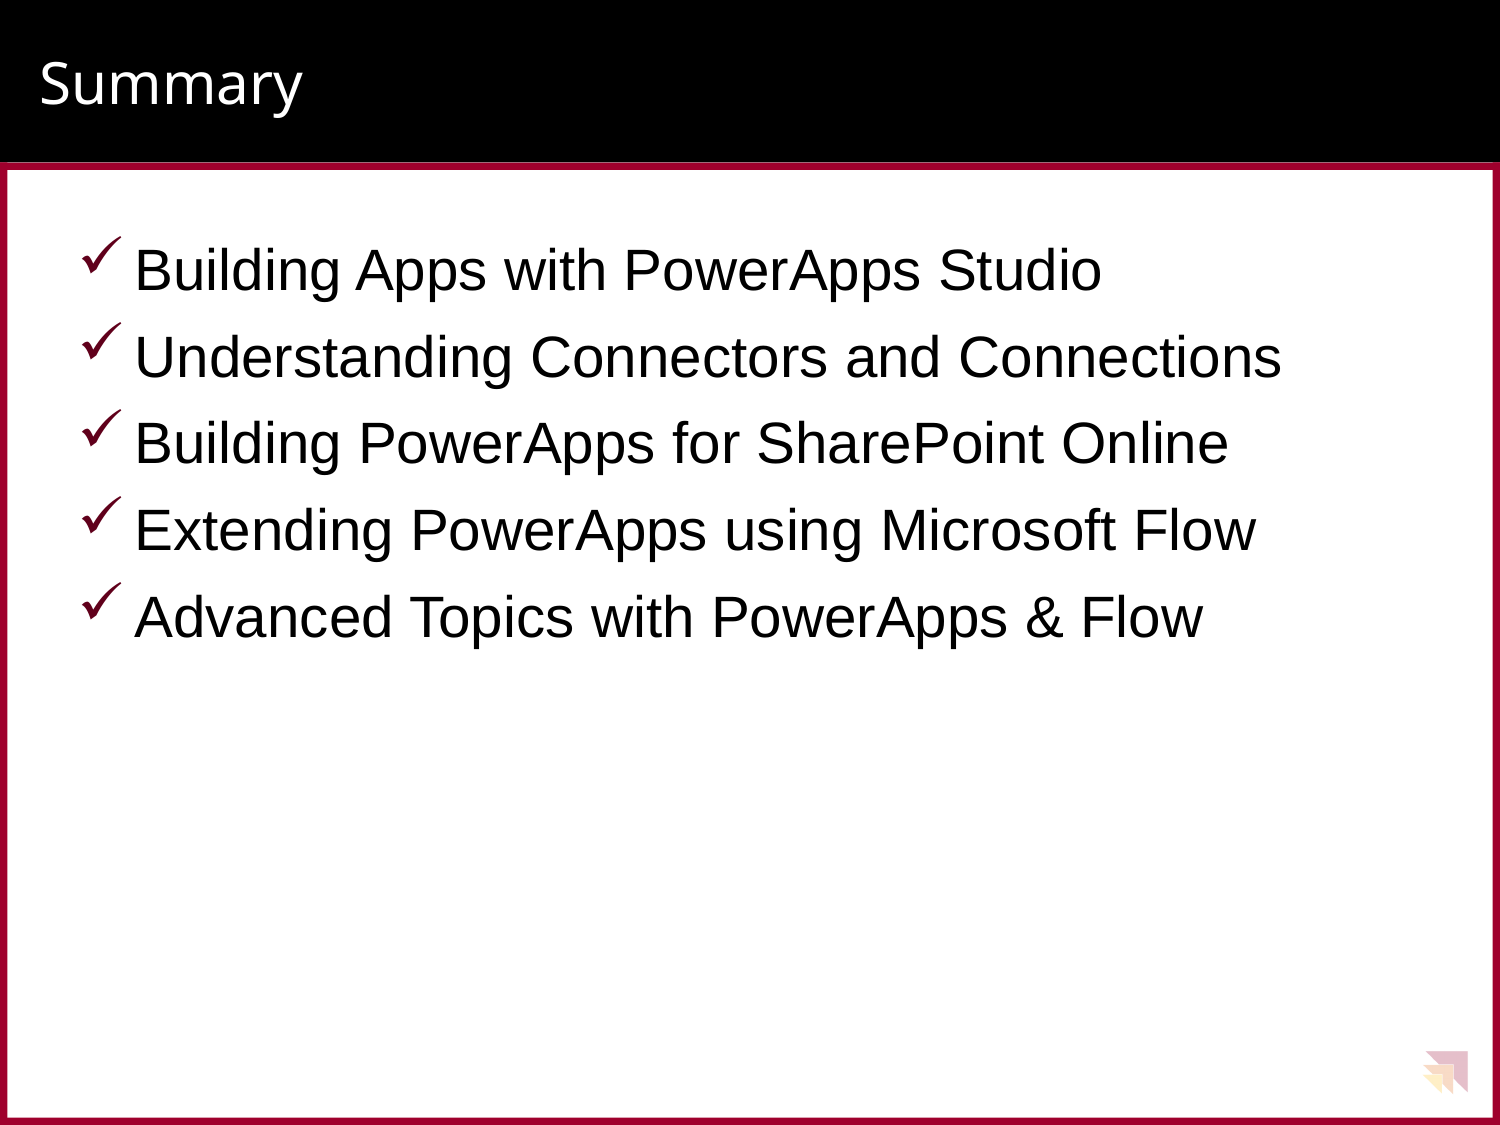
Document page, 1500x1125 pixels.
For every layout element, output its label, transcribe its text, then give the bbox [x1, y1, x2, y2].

title Summary [24, 12, 1438, 150]
list Building Apps with PowerApps Studio Understanding Connectors and Connections Building PowerApps for SharePoint Online Extending PowerApps using Microsoft Flow Advanced Topics with PowerApps & Flow [62, 224, 1438, 1075]
